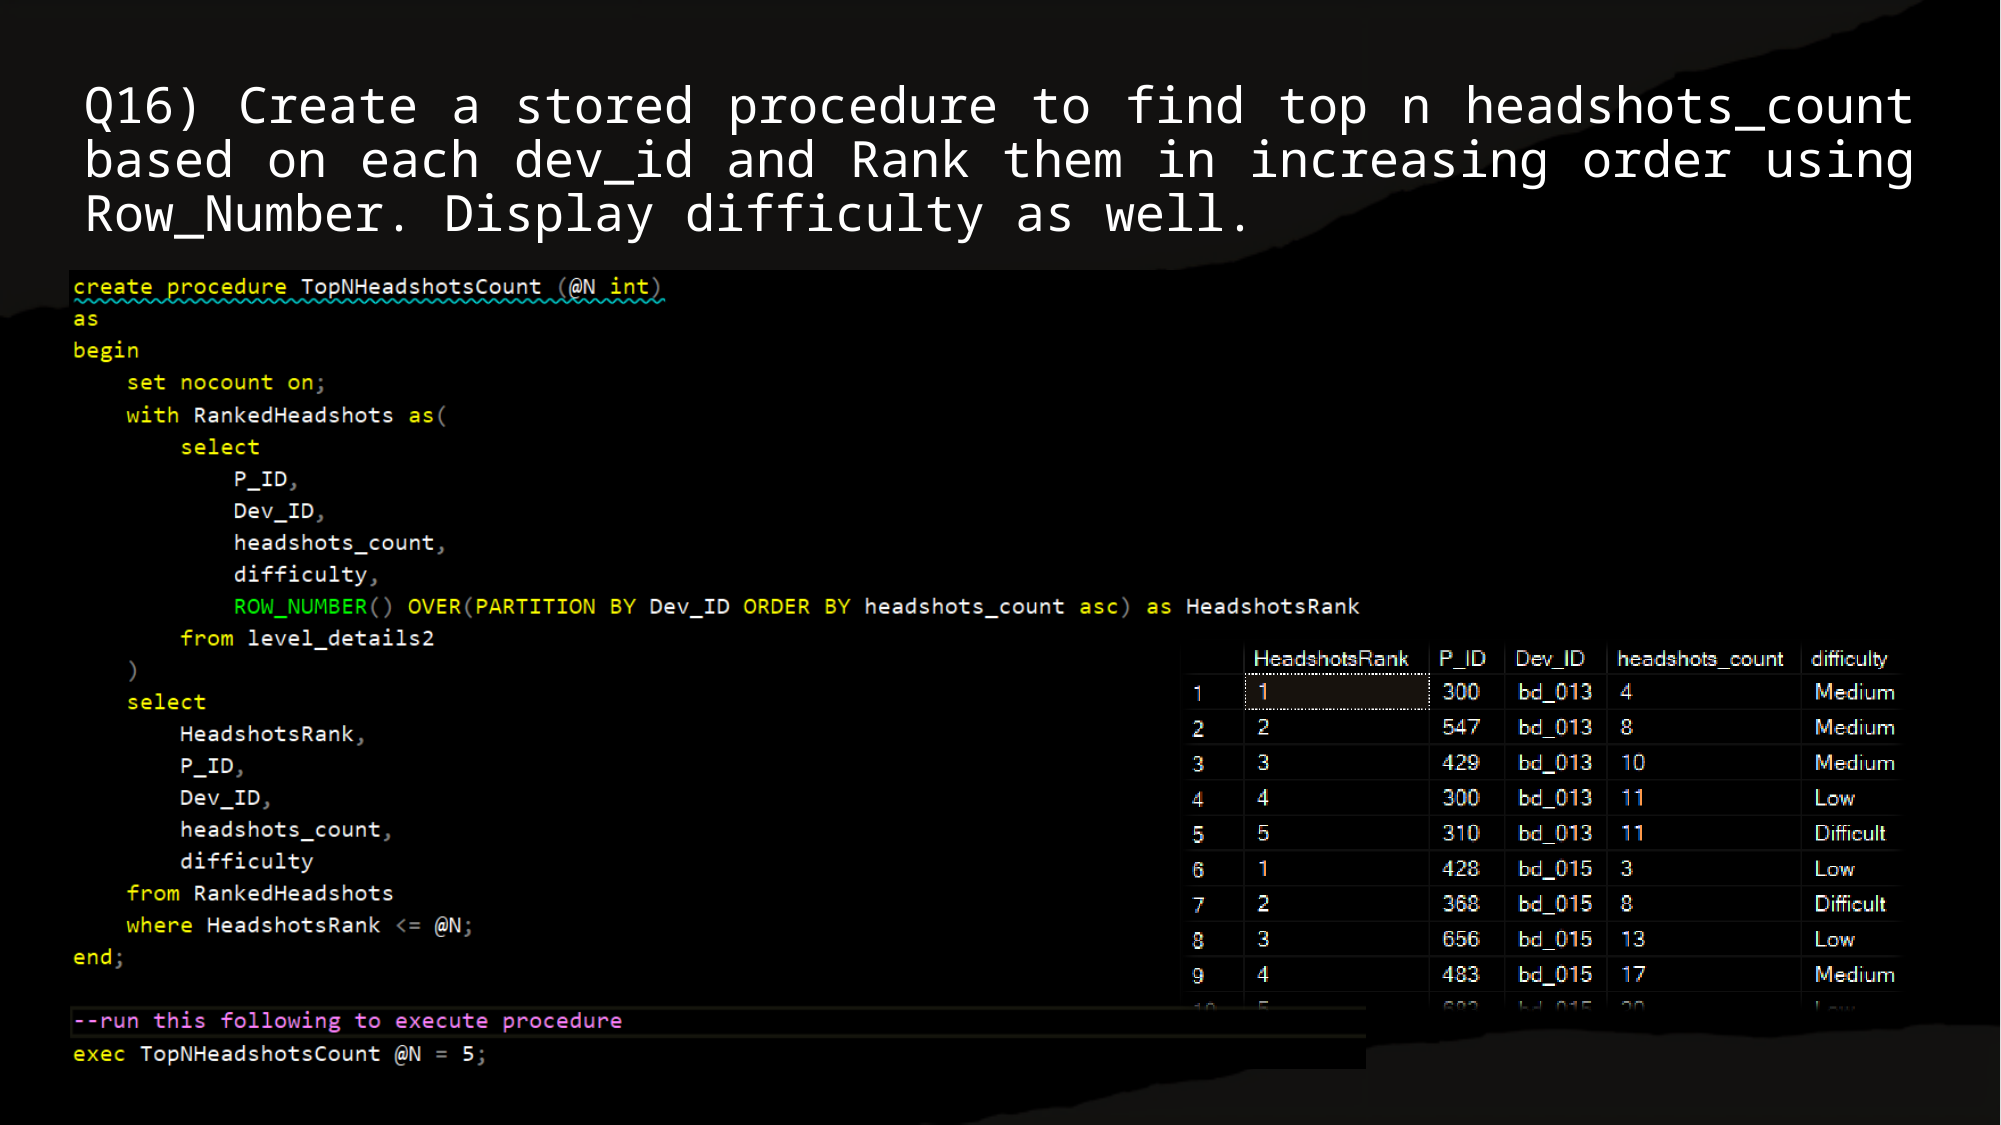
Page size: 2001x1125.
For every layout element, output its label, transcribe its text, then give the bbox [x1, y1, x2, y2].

picture [0, 0, 2001, 1125]
title Q16) Create a stored procedure to find top n headshots_count based on each dev_id and Rank them in increasing order using Row_Number. Display difficulty as well. [69, 52, 1931, 271]
